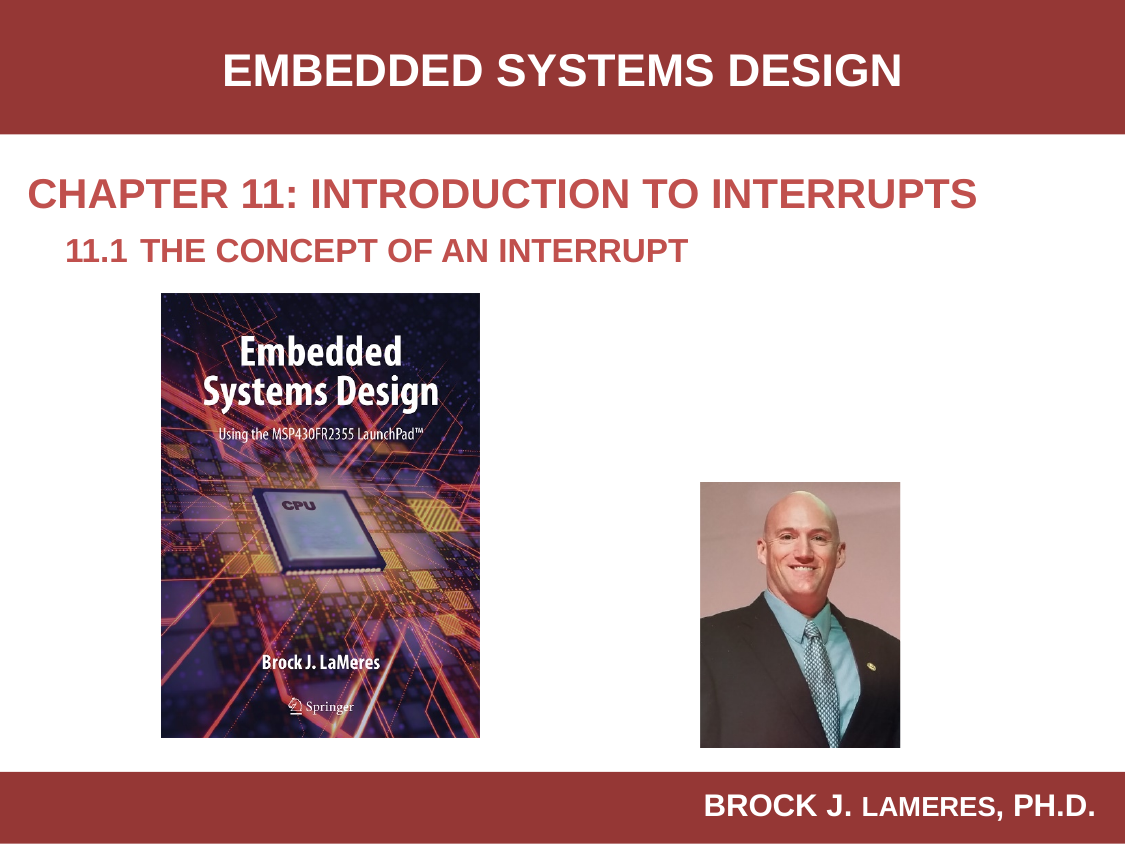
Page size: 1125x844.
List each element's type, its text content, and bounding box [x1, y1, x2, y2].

text_box [0, 770, 1125, 844]
title Embedded Systems Design [0, 1, 1125, 135]
picture [161, 292, 480, 739]
picture [700, 482, 901, 748]
text_box Chapter 11: Introduction to Interrupts [12, 159, 1100, 225]
text_box 11.1 The Concept of an Interrupt [49, 221, 1100, 277]
subtitle Brock J. LaMeres, Ph.D. [687, 777, 1113, 832]
